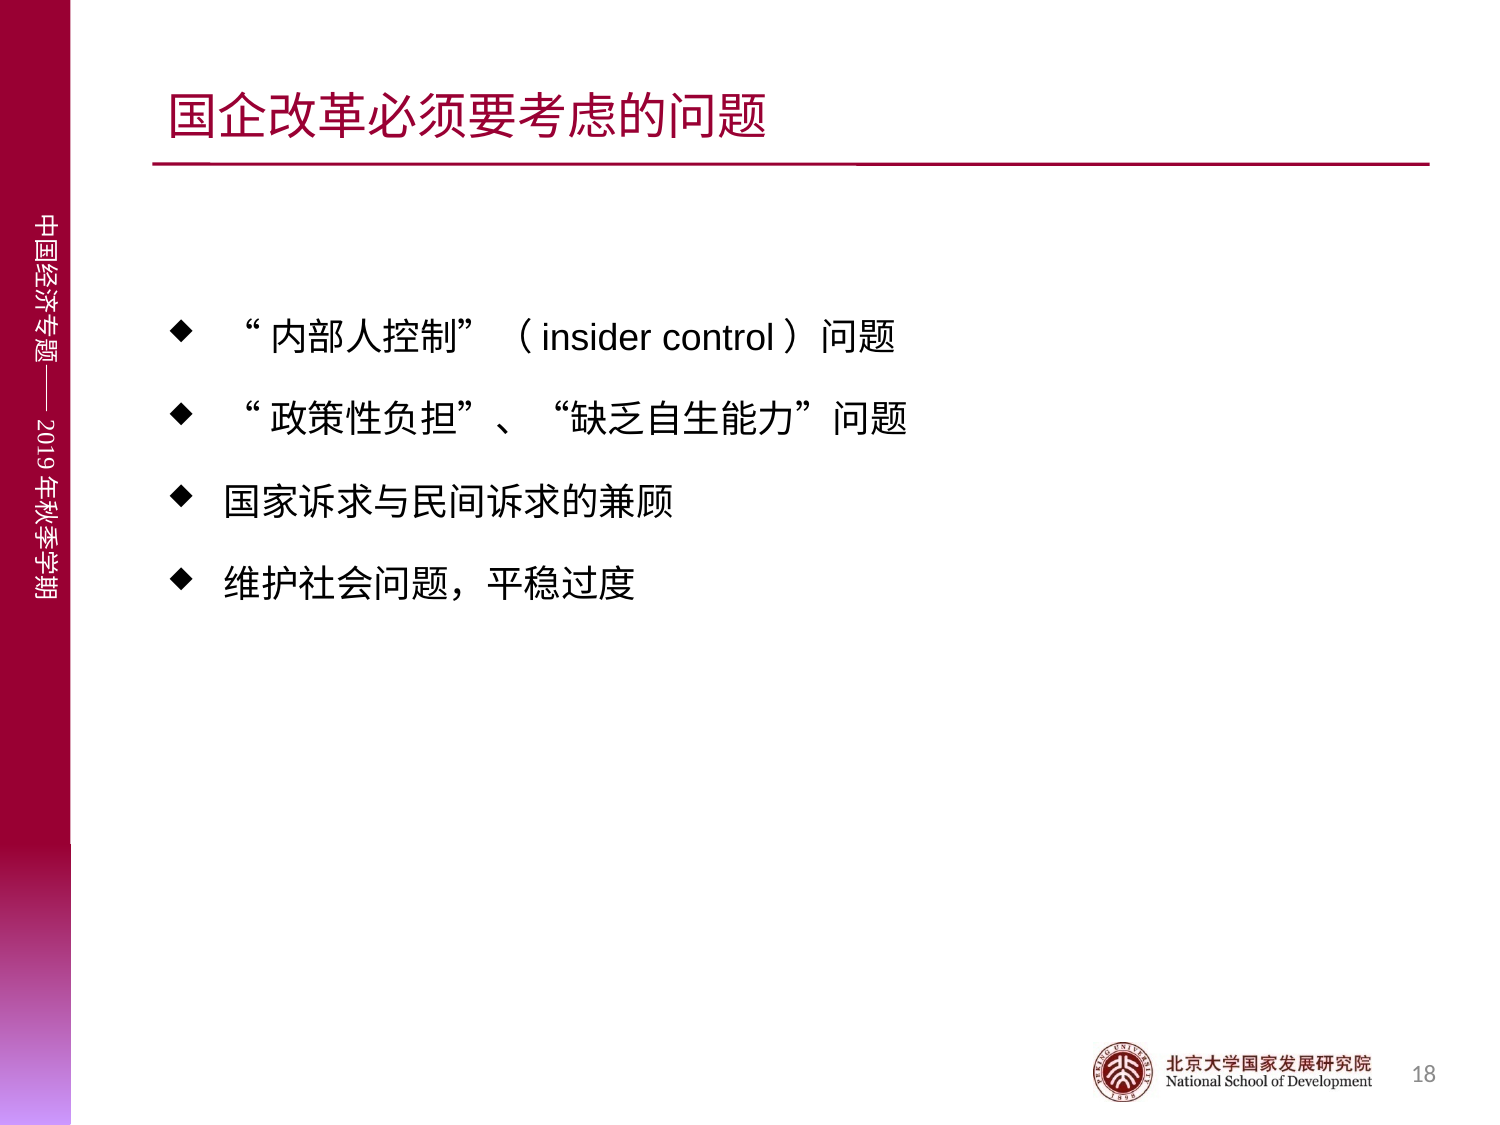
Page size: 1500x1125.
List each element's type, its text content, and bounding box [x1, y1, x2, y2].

slide_number 18 [1101, 1042, 1452, 1103]
picture [1093, 1042, 1101, 1102]
title 国企改革必须要考虑的问题 [152, 0, 1426, 153]
list “内部人控制”（insider control）问题 “政策性负担”、“缺乏自生能力”问题 国家诉求与民间诉求的兼顾 维护社会问题，平稳过度 [152, 222, 1430, 997]
